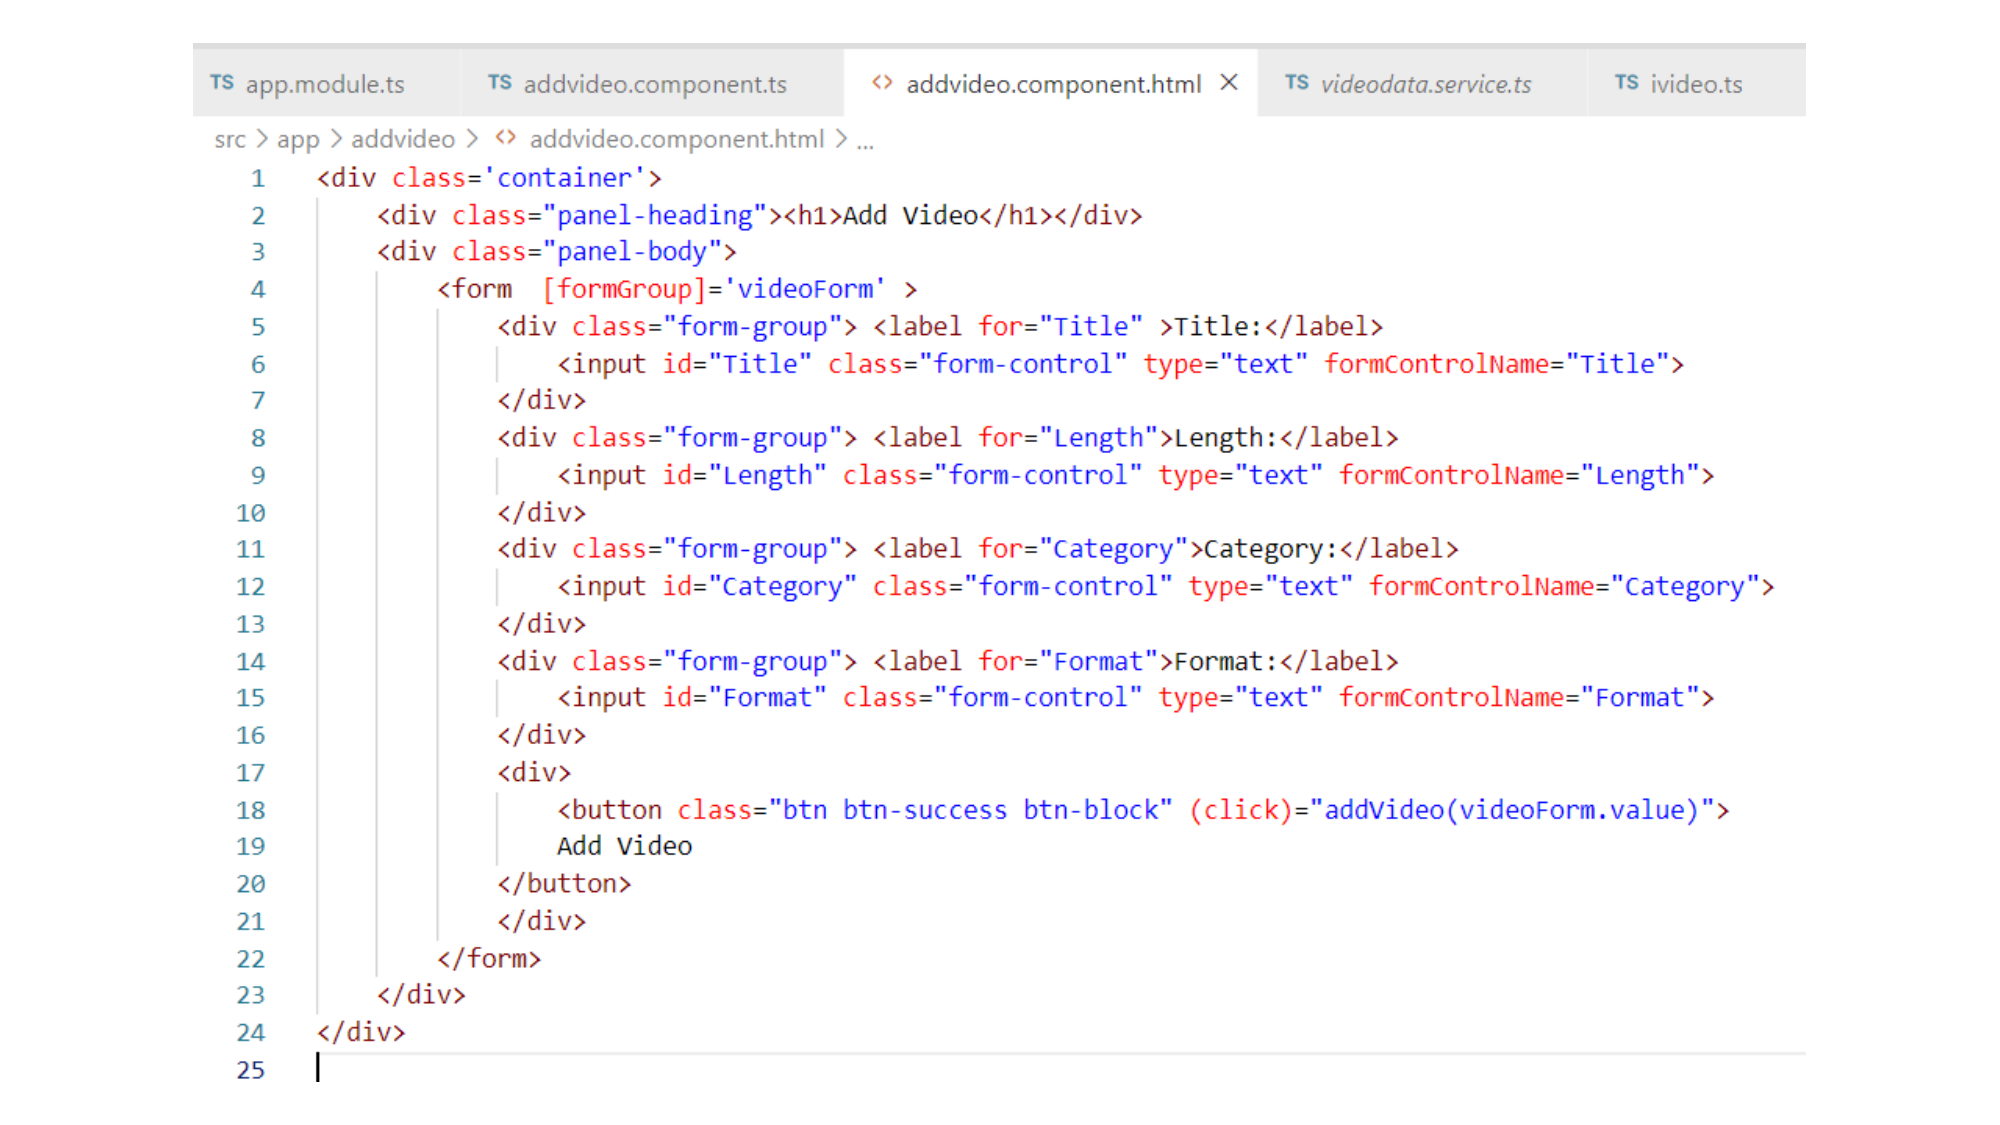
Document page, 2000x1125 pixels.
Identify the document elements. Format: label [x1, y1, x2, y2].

picture [193, 43, 1807, 1082]
